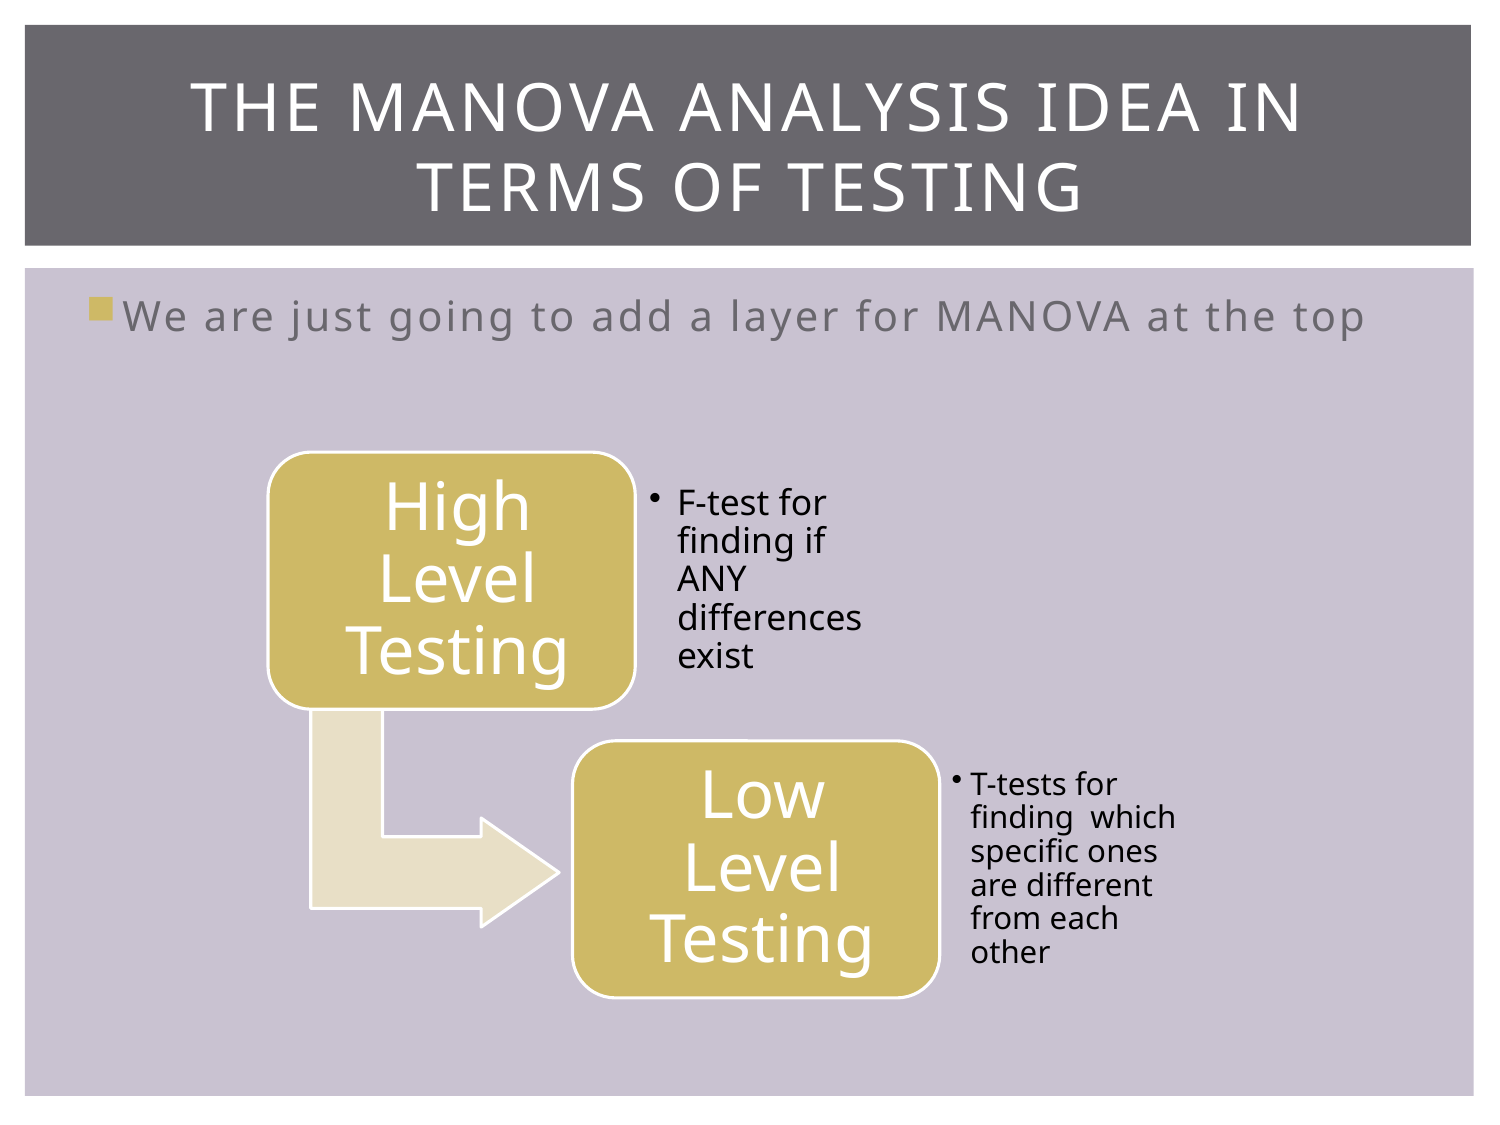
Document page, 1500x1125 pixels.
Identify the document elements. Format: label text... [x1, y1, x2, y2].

title The MANOVA analysis idea In terms of testing [62, 58, 1438, 232]
list We are just going to add a layer for MANOVA at the top [62, 281, 1442, 1005]
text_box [112, 449, 1363, 1001]
